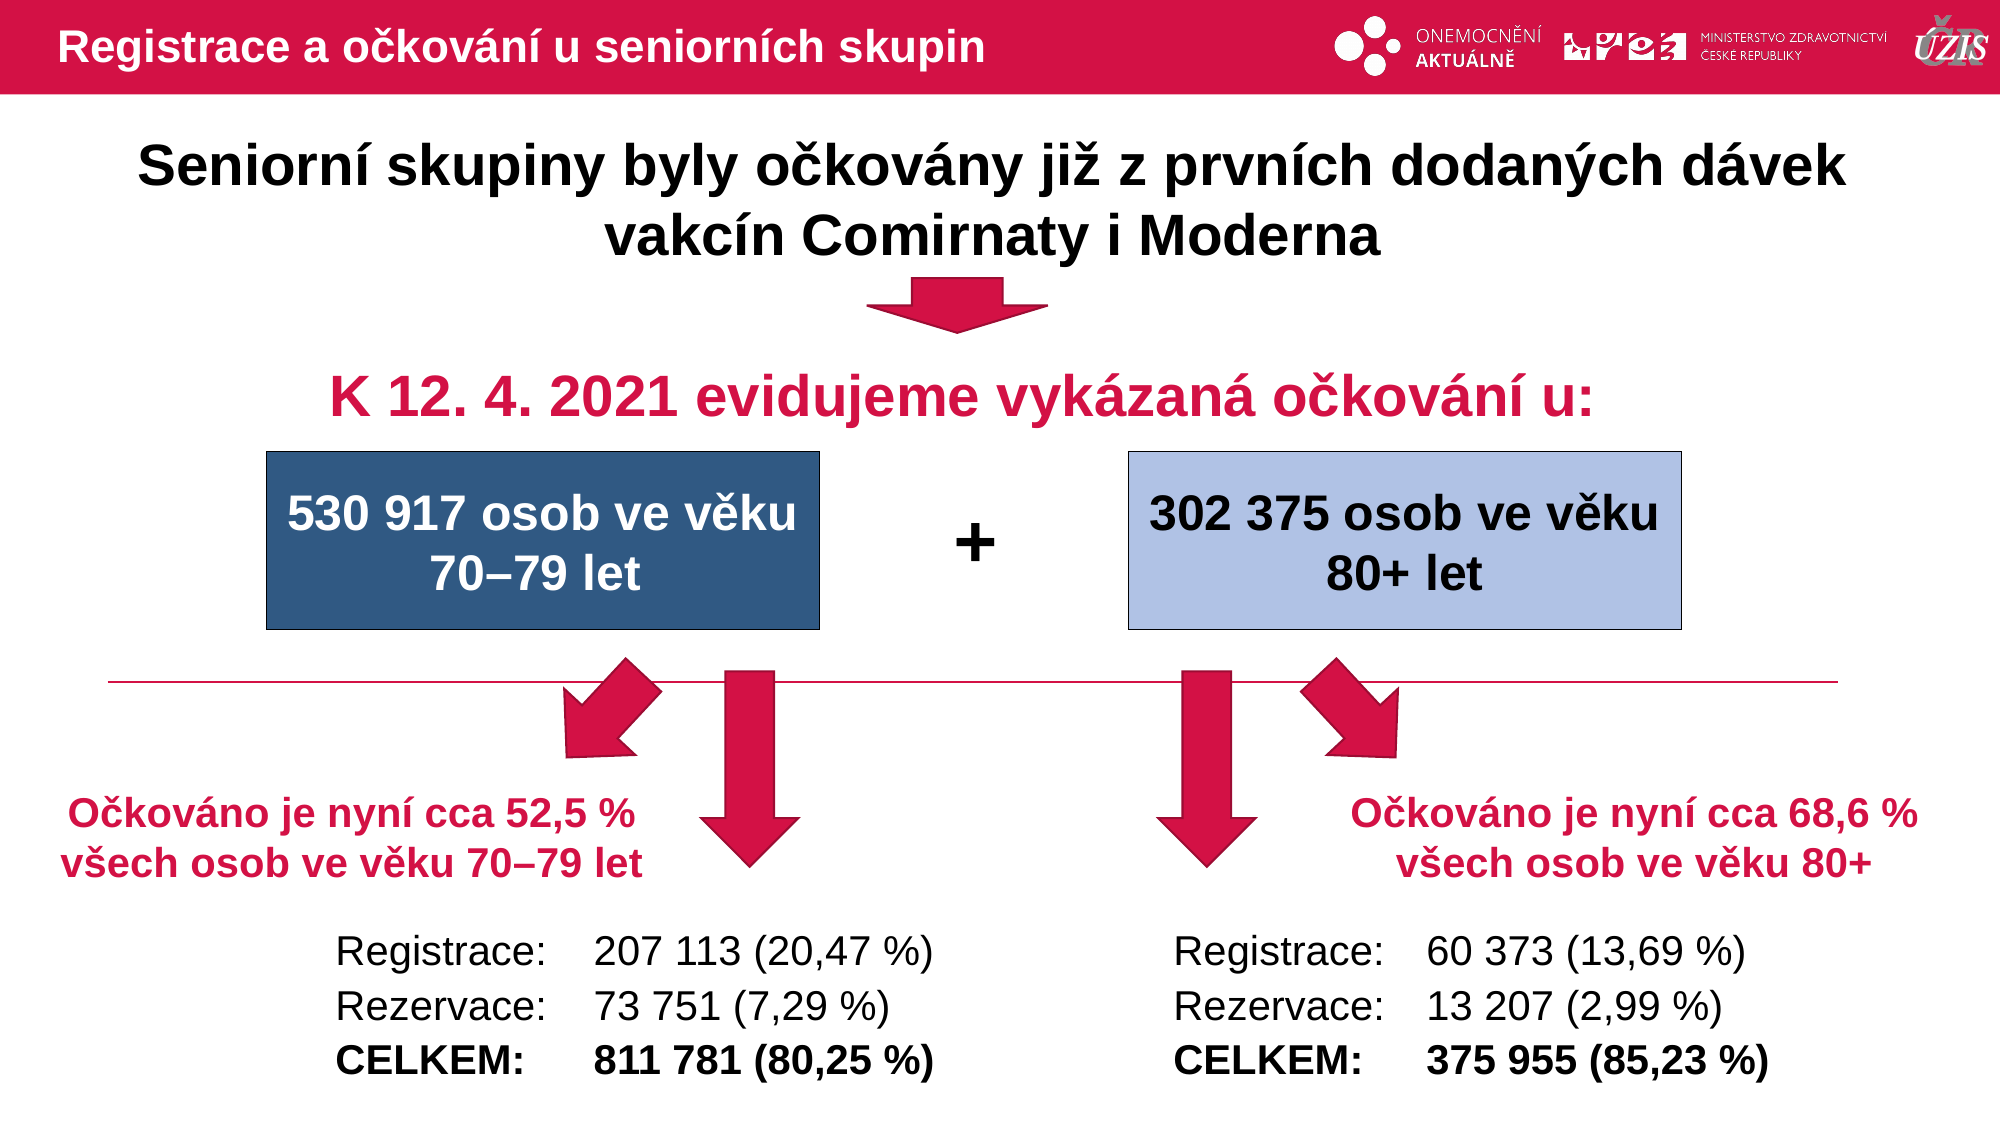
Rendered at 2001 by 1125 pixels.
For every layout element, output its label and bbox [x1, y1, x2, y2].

text_box [866, 277, 1049, 334]
text_box [853, 485, 1095, 590]
table_header [1172, 923, 1906, 978]
text_box [107, 657, 1838, 869]
picture [1563, 31, 1888, 60]
text_box [16, 778, 687, 894]
table_header [334, 923, 1068, 978]
text_box [1128, 451, 1682, 630]
text_box [308, 350, 1635, 436]
title [42, 0, 1262, 95]
table_cell [1172, 978, 1906, 1087]
picture [1915, 15, 1989, 66]
text_box [116, 119, 1870, 275]
picture [1334, 16, 1542, 76]
table_cell [334, 978, 1068, 1087]
text_box [266, 451, 820, 630]
text_box [1299, 778, 1970, 894]
